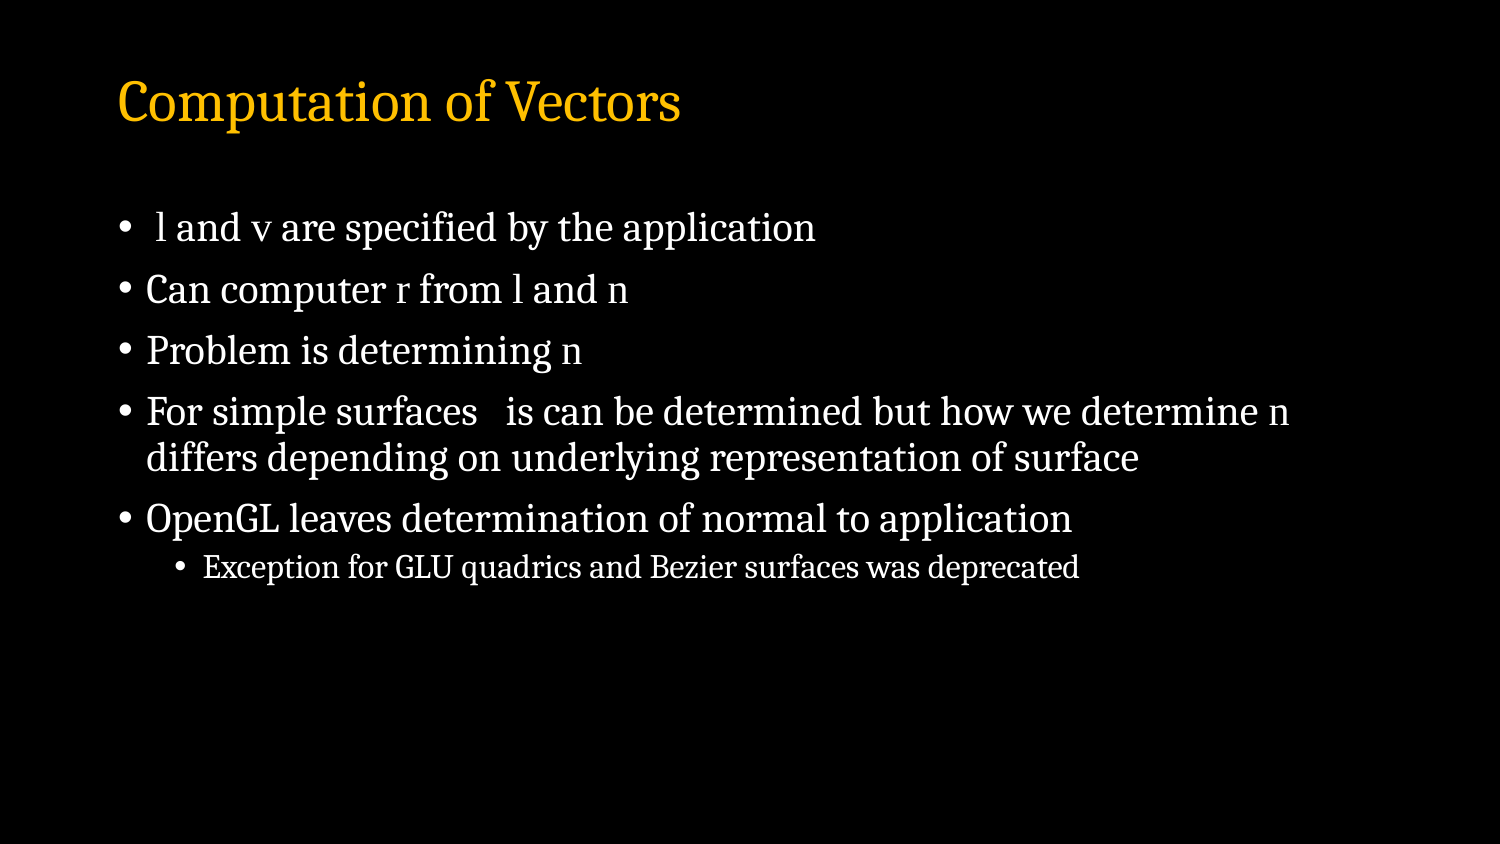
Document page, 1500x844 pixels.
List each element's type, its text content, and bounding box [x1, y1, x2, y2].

list l and v are specified by the application Can computer r from l and n Problem is determining n For simple surfaces is can be determined but how we determine n differs depending on underlying representation of surface OpenGL leaves determination of normal to application Exception for GLU quadrics and Bezier surfaces was deprecated [103, 198, 1397, 760]
title Computation of Vectors [103, 44, 1397, 159]
